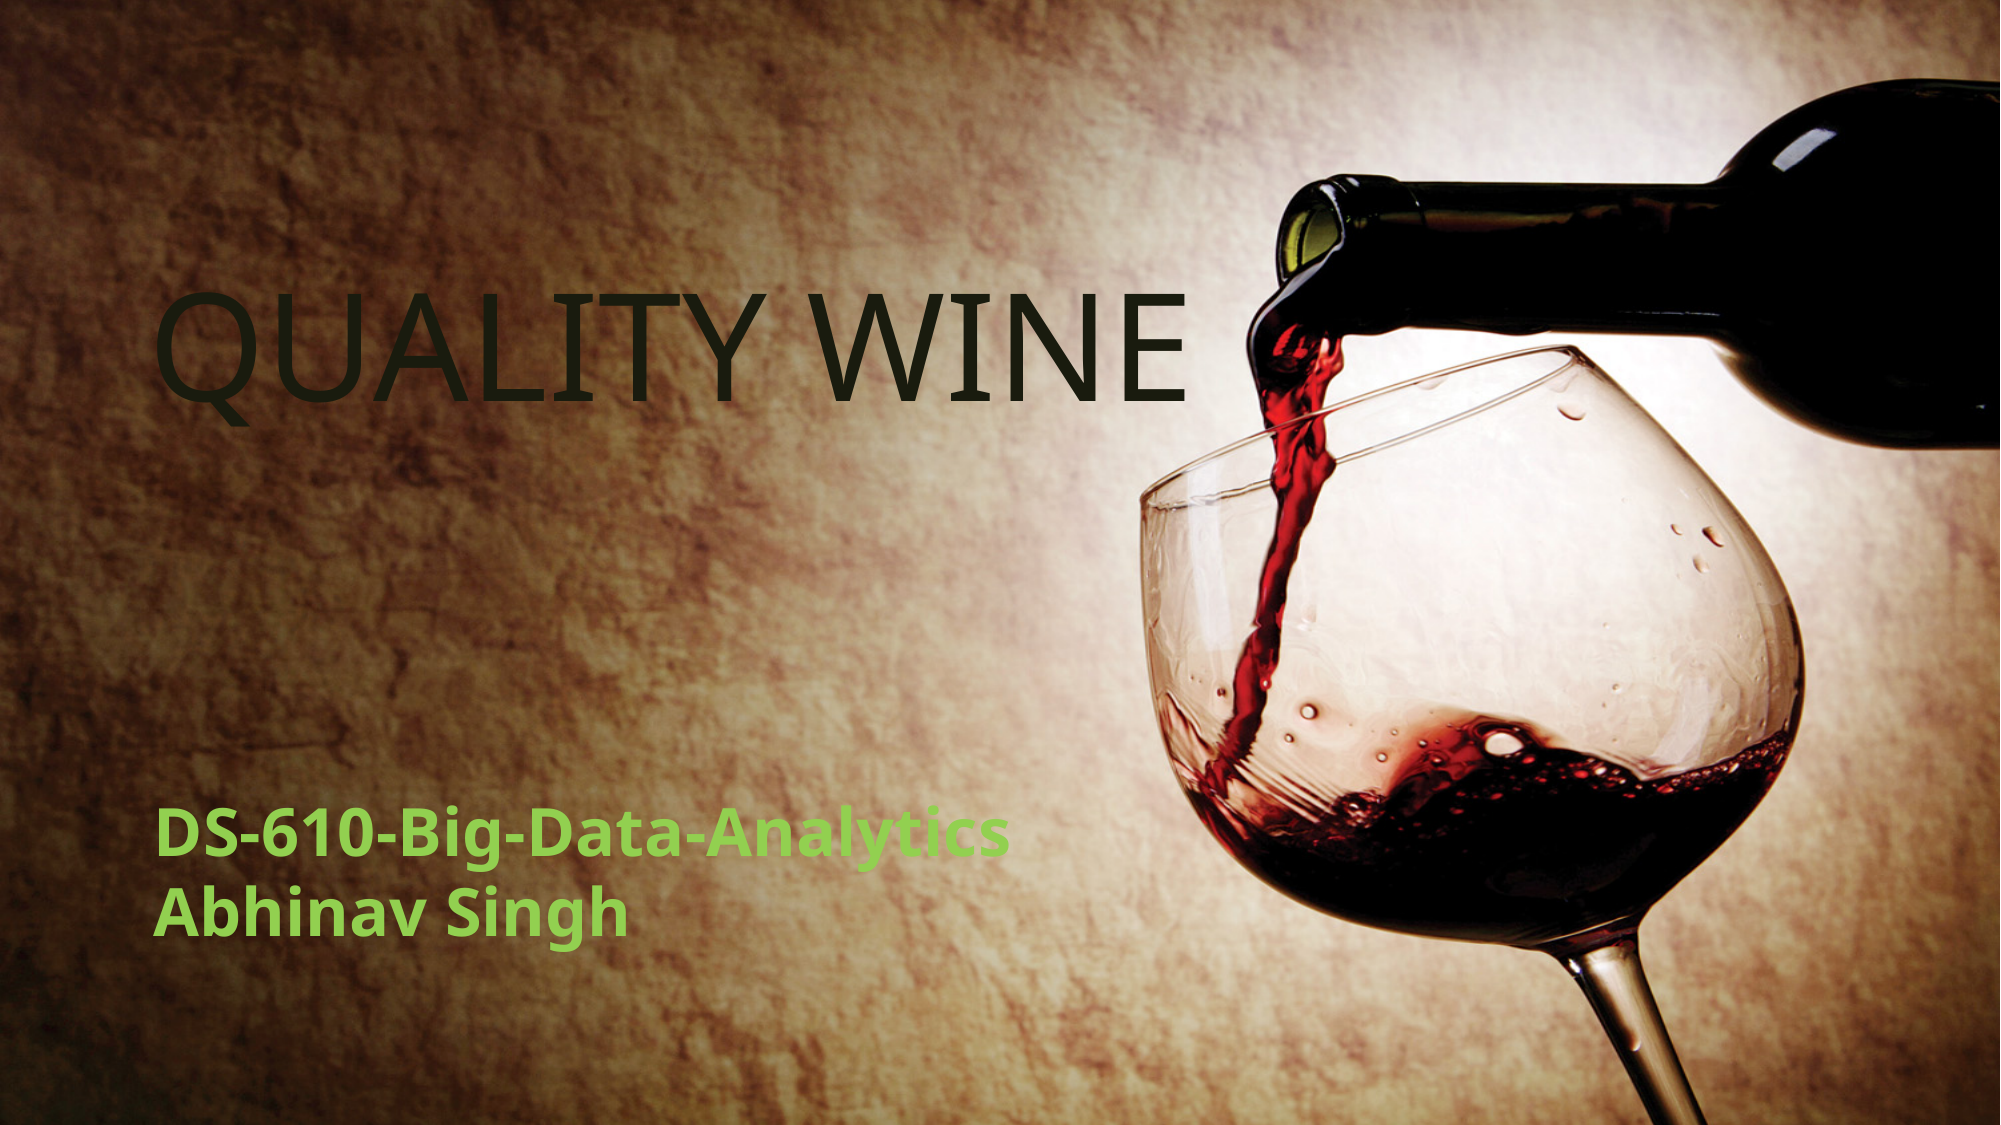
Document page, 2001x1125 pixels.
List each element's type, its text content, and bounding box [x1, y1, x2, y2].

text_box DS-610-Big-Data-Analytics Abhinav Singh [139, 782, 1143, 958]
title Quality wine [95, 229, 1247, 441]
picture [0, 0, 2000, 1125]
